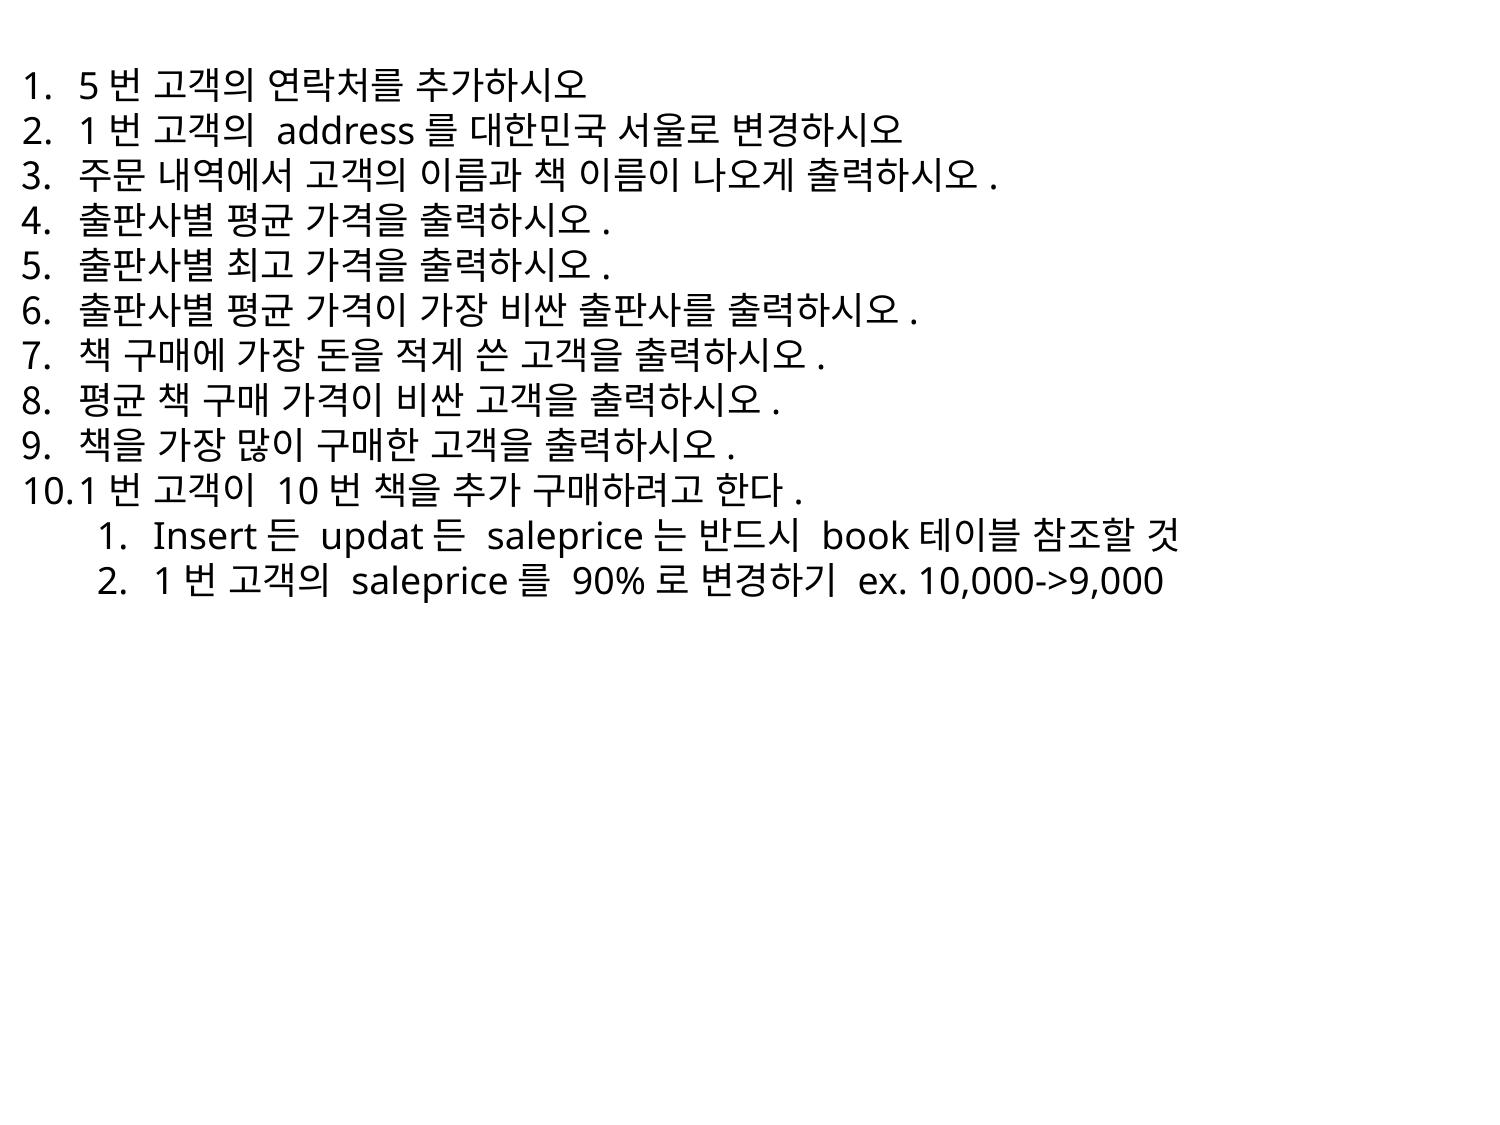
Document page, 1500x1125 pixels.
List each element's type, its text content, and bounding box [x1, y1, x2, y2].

text_box 5번 고객의 연락처를 추가하시오 1번 고객의 address를 대한민국 서울로 변경하시오 주문 내역에서 고객의 이름과 책 이름이 나오게 출력하시오. 출판사별 평균 가격을 출력하시오. 출판사별 최고 가격을 출력하시오. 출판사별 평균 가격이 가장 비싼 출판사를 출력하시오. 책 구매에 가장 돈을 적게 쓴 고객을 출력하시오. 평균 책 구매 가격이 비싼 고객을 출력하시오. 책을 가장 많이 구매한 고객을 출력하시오. 1번 고객이 10번 책을 추가 구매하려고 한다. Insert든 updat든 saleprice는 반드시 book테이블 참조할 것 1번 고객의 saleprice를 90%로 변경하기 ex. 10,000->9,000 [7, 54, 1197, 655]
